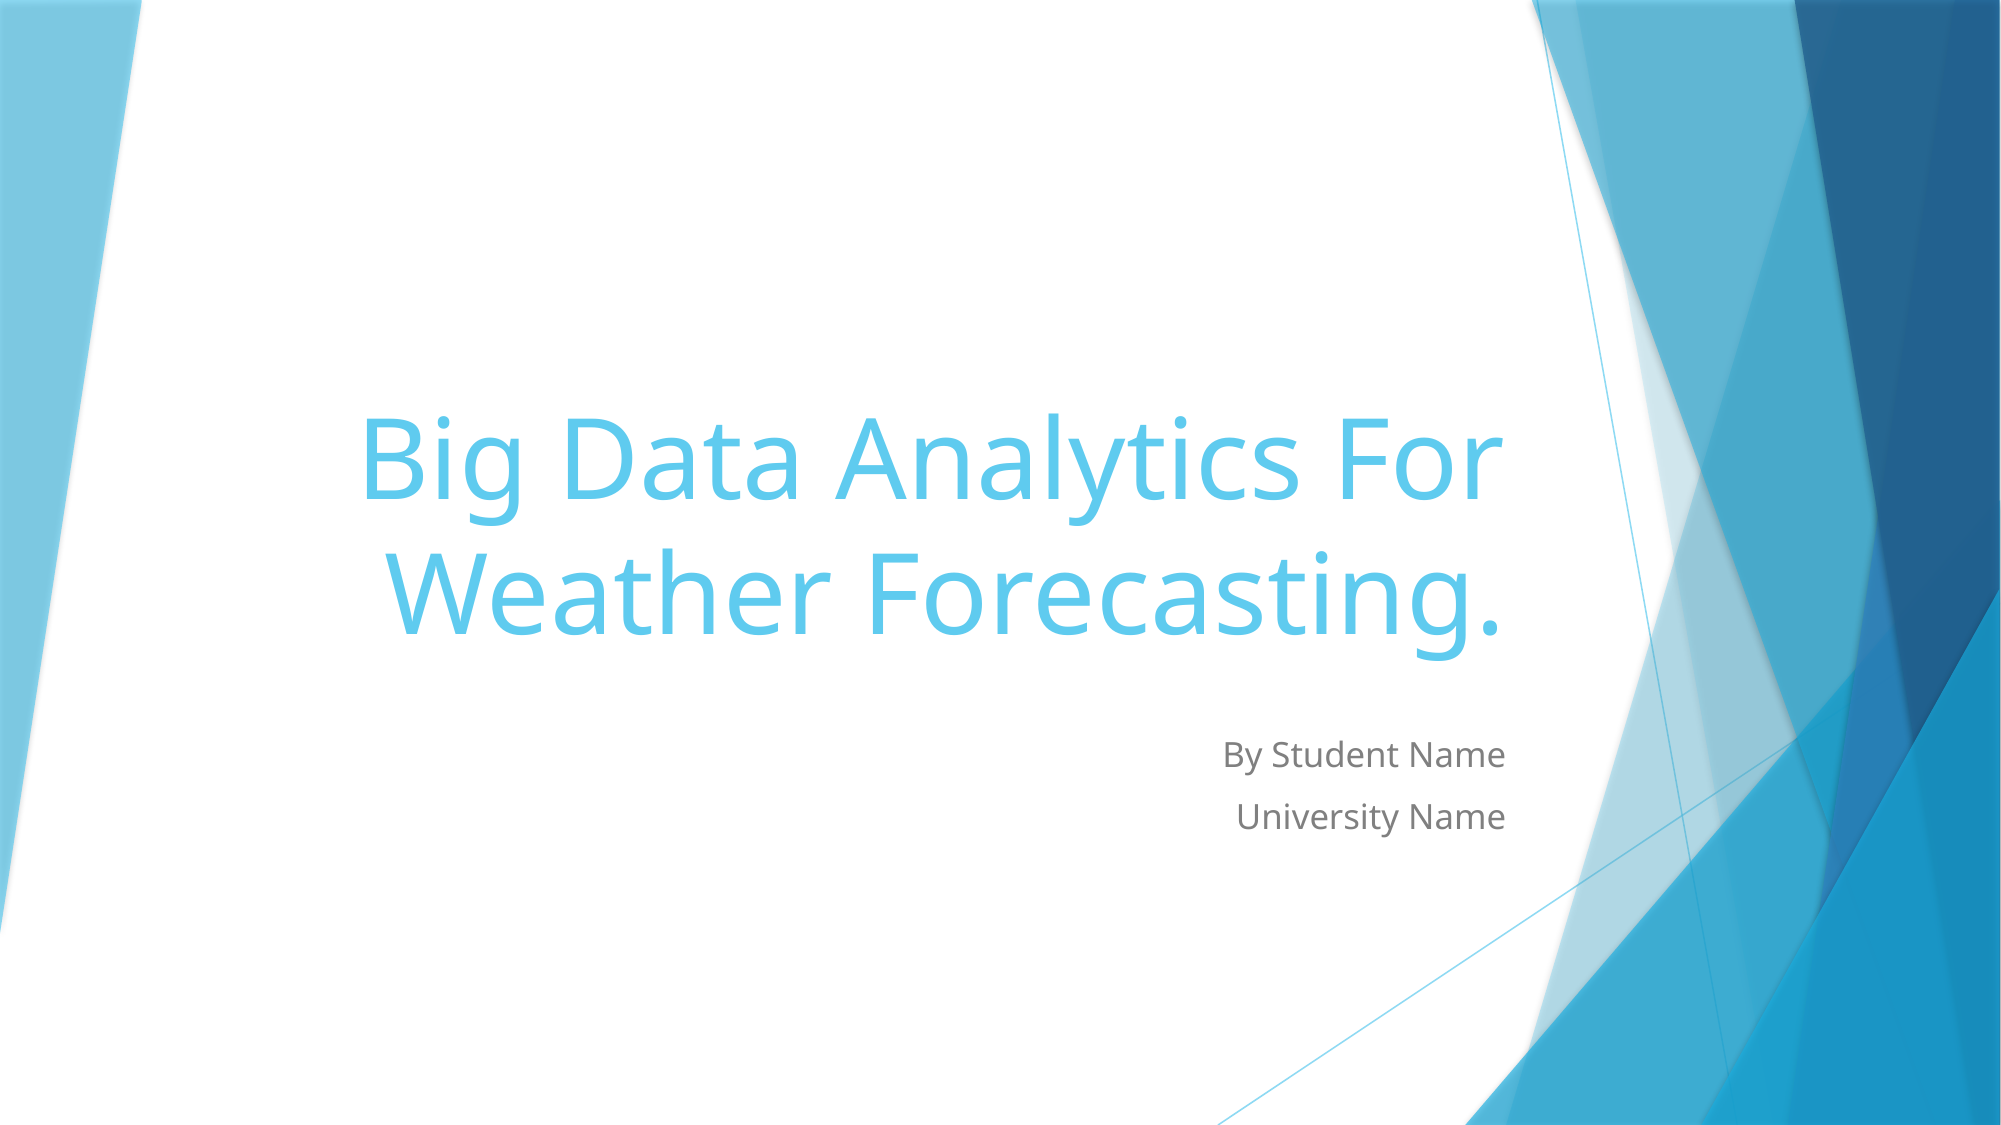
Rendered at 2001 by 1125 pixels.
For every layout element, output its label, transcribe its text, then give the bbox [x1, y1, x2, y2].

title Big Data Analytics For Weather Forecasting. [247, 394, 1522, 664]
subtitle By Student Name University Name [247, 664, 1522, 845]
